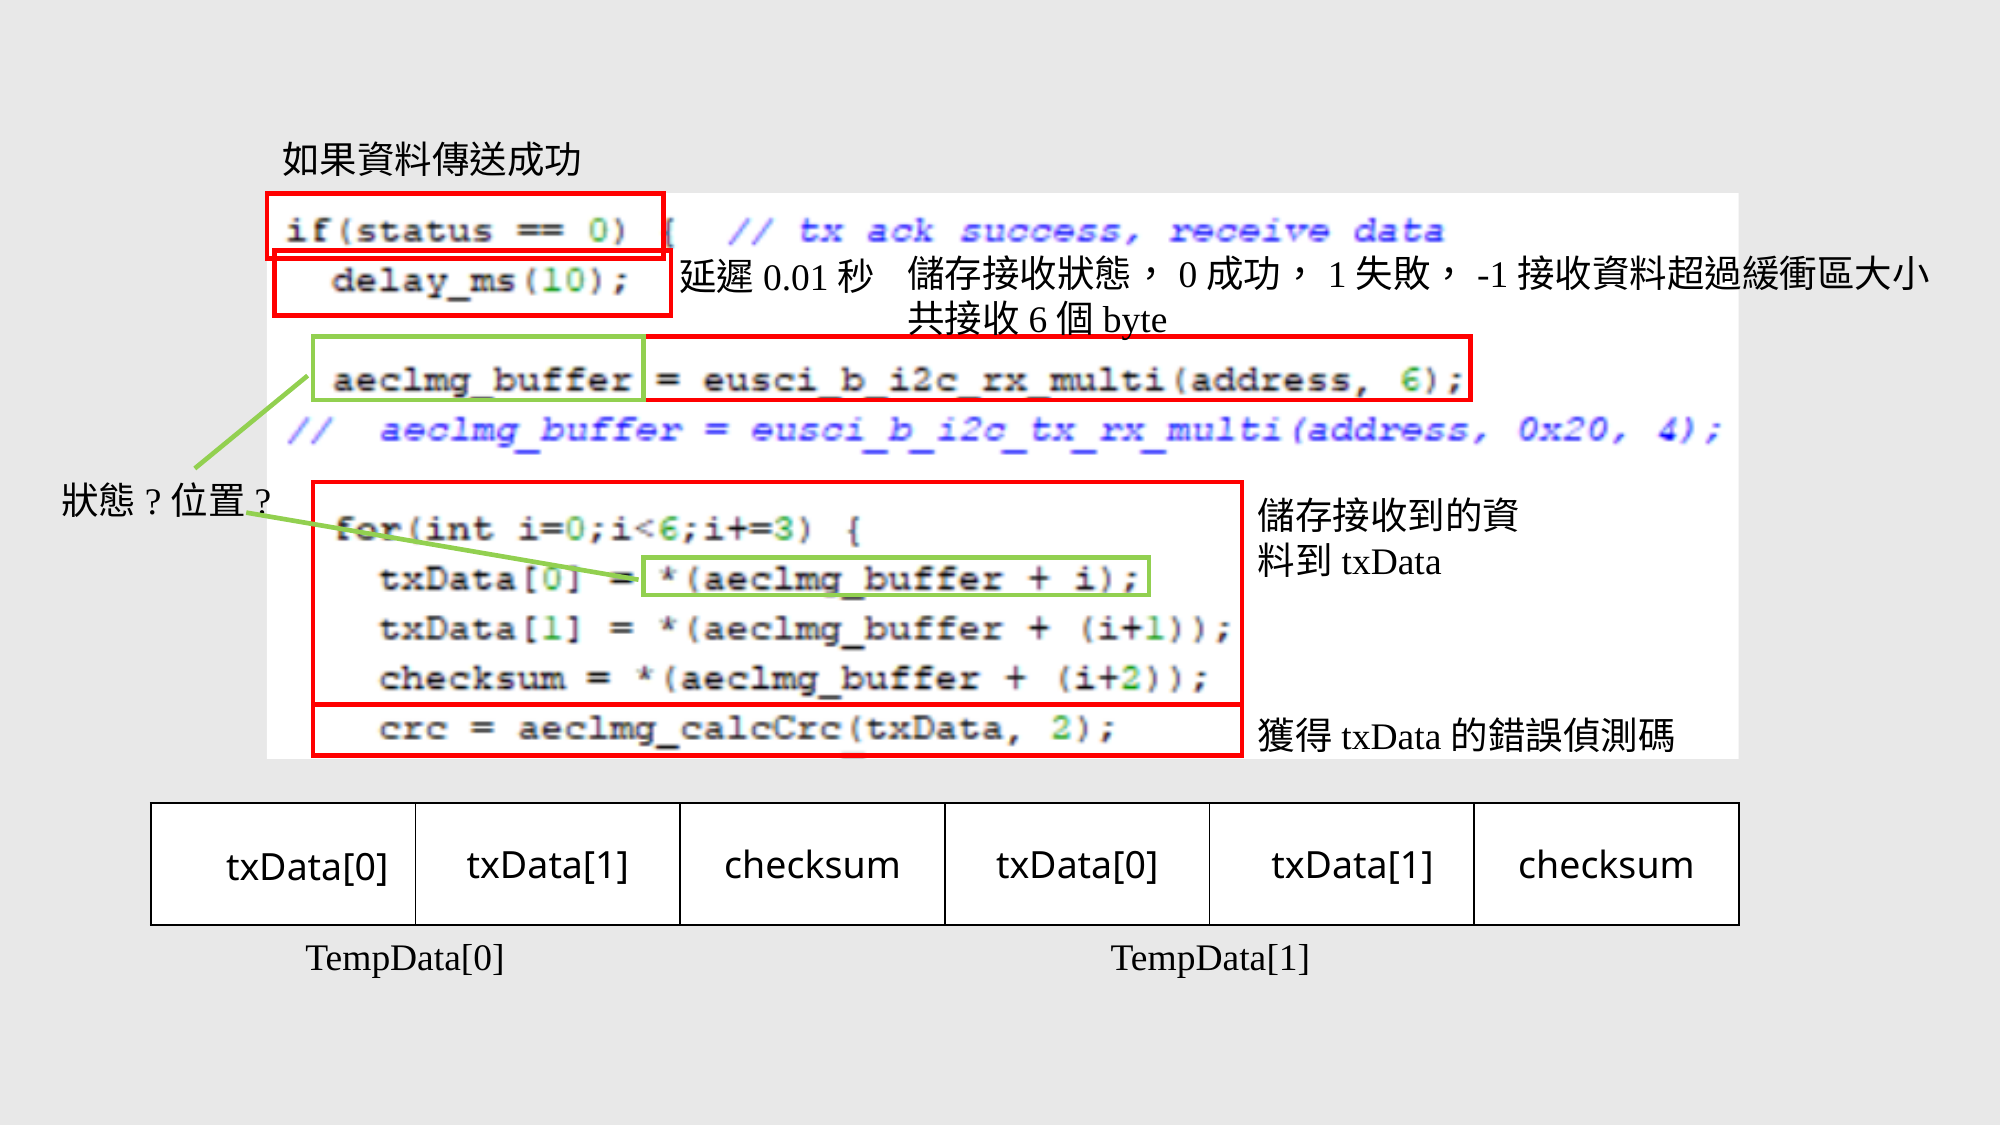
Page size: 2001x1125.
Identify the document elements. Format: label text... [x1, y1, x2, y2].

text_box TempData[0] [290, 925, 548, 986]
text_box TempData[1] [1095, 925, 1353, 986]
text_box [245, 512, 640, 581]
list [266, 192, 1740, 760]
text_box 儲存接收狀態，0成功，1失敗，-1接收資料超過緩衝區大小 共接收6個byte [1740, 242, 2000, 348]
table_header checksum [1475, 804, 1738, 924]
table_header ㄨtxData[0] [152, 804, 415, 924]
text_box 如果資料傳送成功 [267, 128, 717, 189]
table_header txData[1] [416, 804, 679, 924]
text_box 獲得txData的錯誤偵測碼 [1242, 704, 1803, 765]
table_header txData[0] [946, 804, 1209, 924]
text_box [194, 375, 309, 470]
text_box 狀態?位置? [45, 469, 266, 530]
table_header ZtxData[1] [1210, 804, 1473, 924]
table_header checksum [681, 804, 944, 924]
